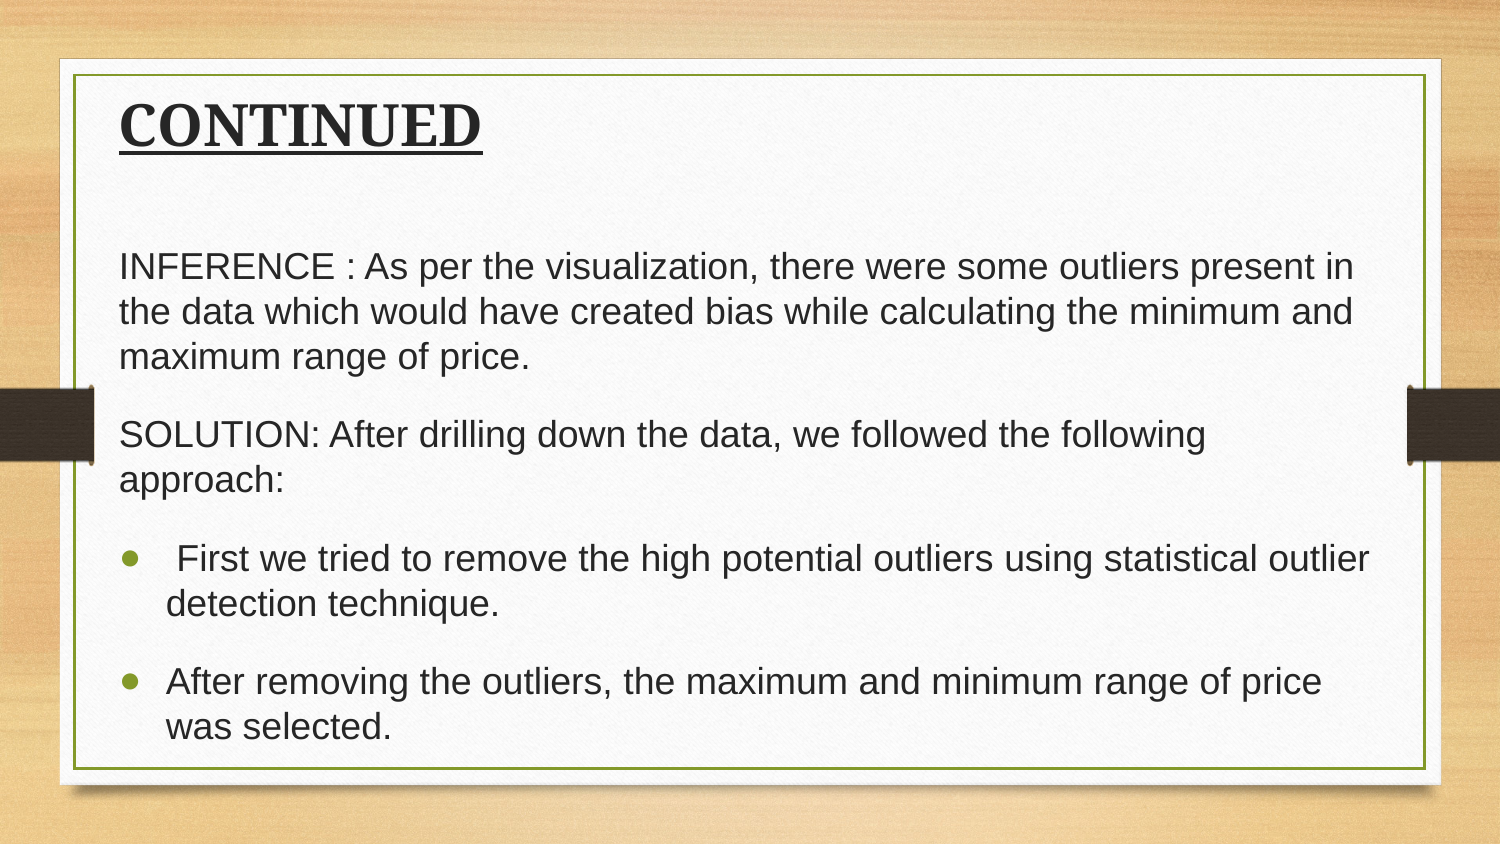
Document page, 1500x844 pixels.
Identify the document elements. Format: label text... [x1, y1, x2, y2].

list INFERENCE : As per the visualization, there were some outliers present in the data which would have created bias while calculating the minimum and maximum range of price. SOLUTION: After drilling down the data, we followed the following approach: First we tried to remove the high potential outliers using statistical outlier detection technique. After removing the outliers, the maximum and minimum range of price was selected. [103, 227, 1391, 652]
title CONTINUED [103, 72, 1449, 167]
picture [0, 0, 1500, 844]
